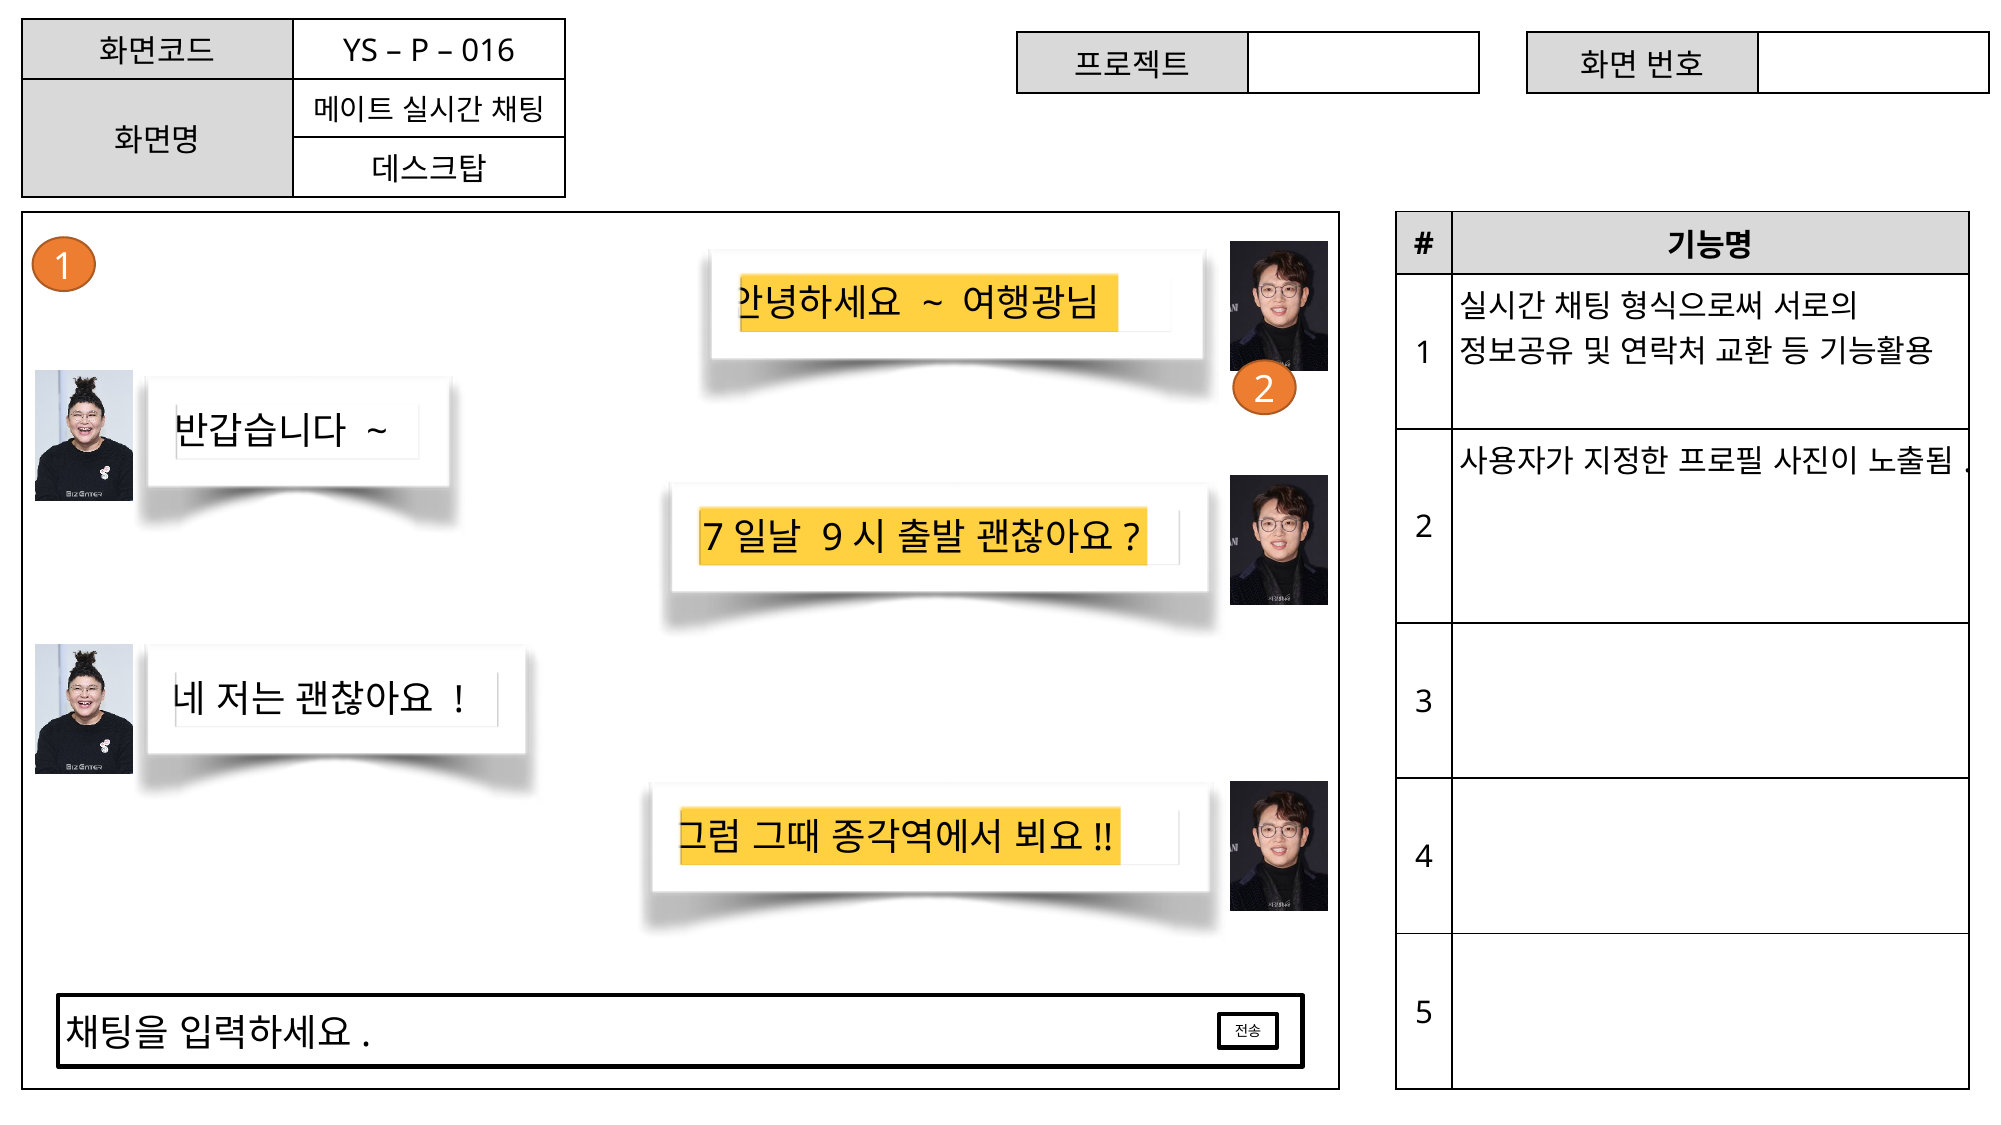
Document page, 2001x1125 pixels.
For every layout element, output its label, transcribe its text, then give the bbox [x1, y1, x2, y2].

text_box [1218, 1014, 1277, 1048]
text_box [21, 211, 1340, 1090]
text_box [1233, 356, 1296, 418]
table_cell [1453, 934, 1968, 1088]
table_header 화면 번호 [1528, 33, 1757, 92]
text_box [134, 644, 543, 804]
table_cell 1 [1397, 275, 1451, 428]
table_cell 5 [1397, 934, 1451, 1088]
table_cell 2 [1397, 430, 1451, 622]
table_cell 메이트 실시간 채팅 [294, 80, 564, 136]
table_header 기능명 [1453, 212, 1968, 273]
picture [1230, 781, 1328, 911]
table_cell [1453, 779, 1968, 933]
table_cell 4 [1397, 779, 1451, 933]
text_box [697, 249, 1219, 409]
table_cell 3 [1397, 624, 1451, 777]
table_cell 사용자가 지정한 프로필 사진이 노출됨. [1453, 430, 1968, 622]
table_header 프로젝트 [1018, 33, 1247, 92]
table_cell 데스크탑 [294, 138, 564, 196]
table_cell 화면명 [23, 80, 292, 196]
picture [1230, 241, 1328, 371]
table_header 화면코드 [23, 20, 292, 78]
picture [1230, 475, 1328, 605]
table_header # [1397, 212, 1451, 273]
table_header YS – P – 016 [294, 20, 564, 78]
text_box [638, 782, 1226, 942]
picture [35, 644, 133, 774]
table_header [1249, 33, 1478, 92]
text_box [57, 995, 1303, 1067]
table_cell [1453, 624, 1968, 777]
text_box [134, 376, 465, 537]
table_cell 실시간 채팅 형식으로써 서로의 정보공유 및 연락처 교환 등 기능활용 [1453, 275, 1968, 428]
table_header [1759, 33, 1988, 92]
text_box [658, 482, 1225, 643]
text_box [32, 233, 95, 295]
picture [35, 370, 133, 501]
